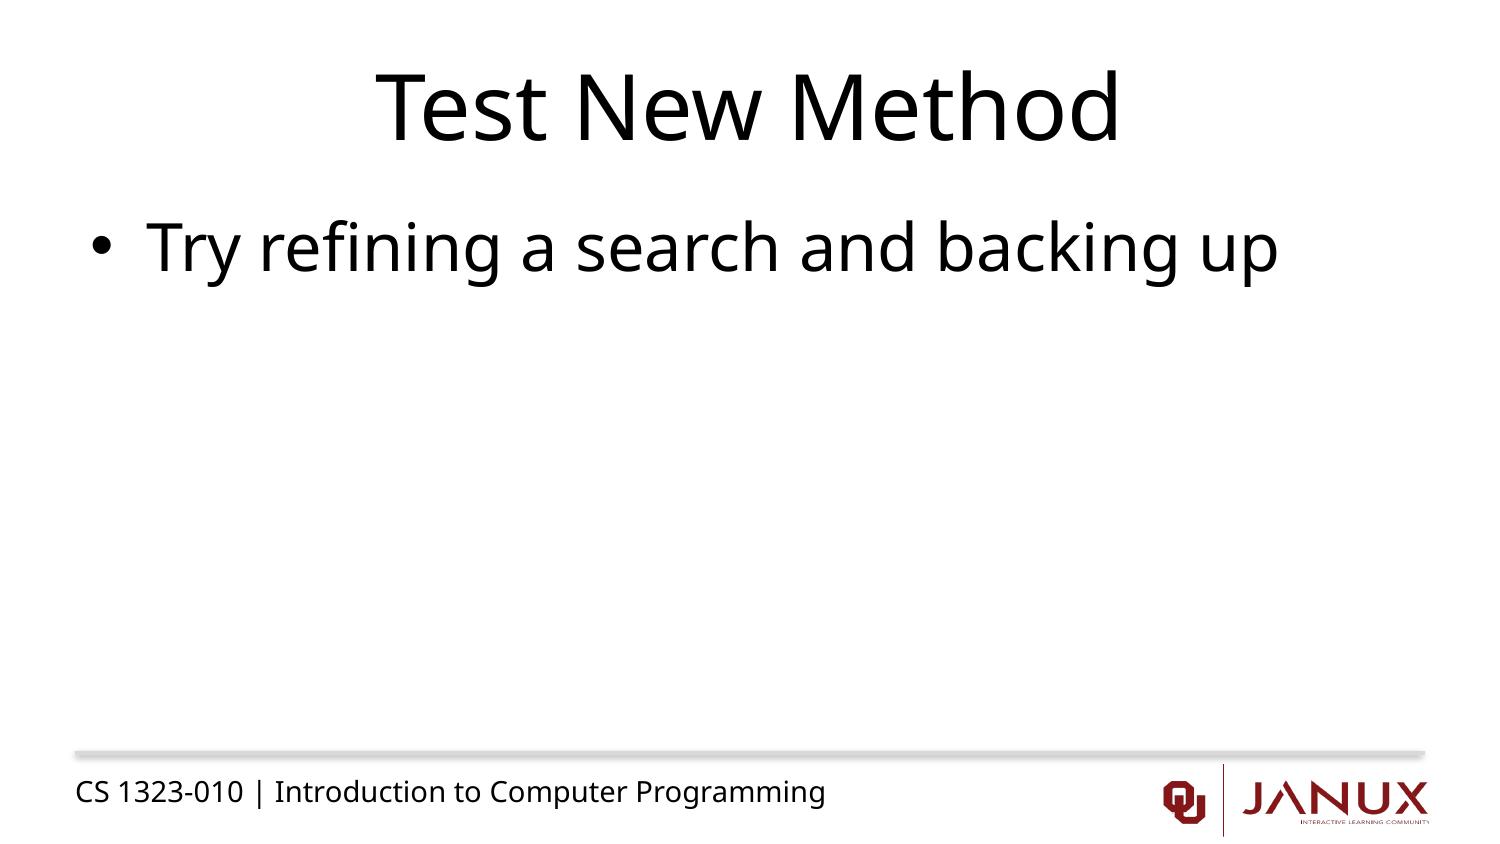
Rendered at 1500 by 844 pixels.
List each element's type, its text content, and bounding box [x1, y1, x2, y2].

title Test New Method [75, 33, 1425, 175]
list Try refining a search and backing up [75, 196, 1425, 754]
